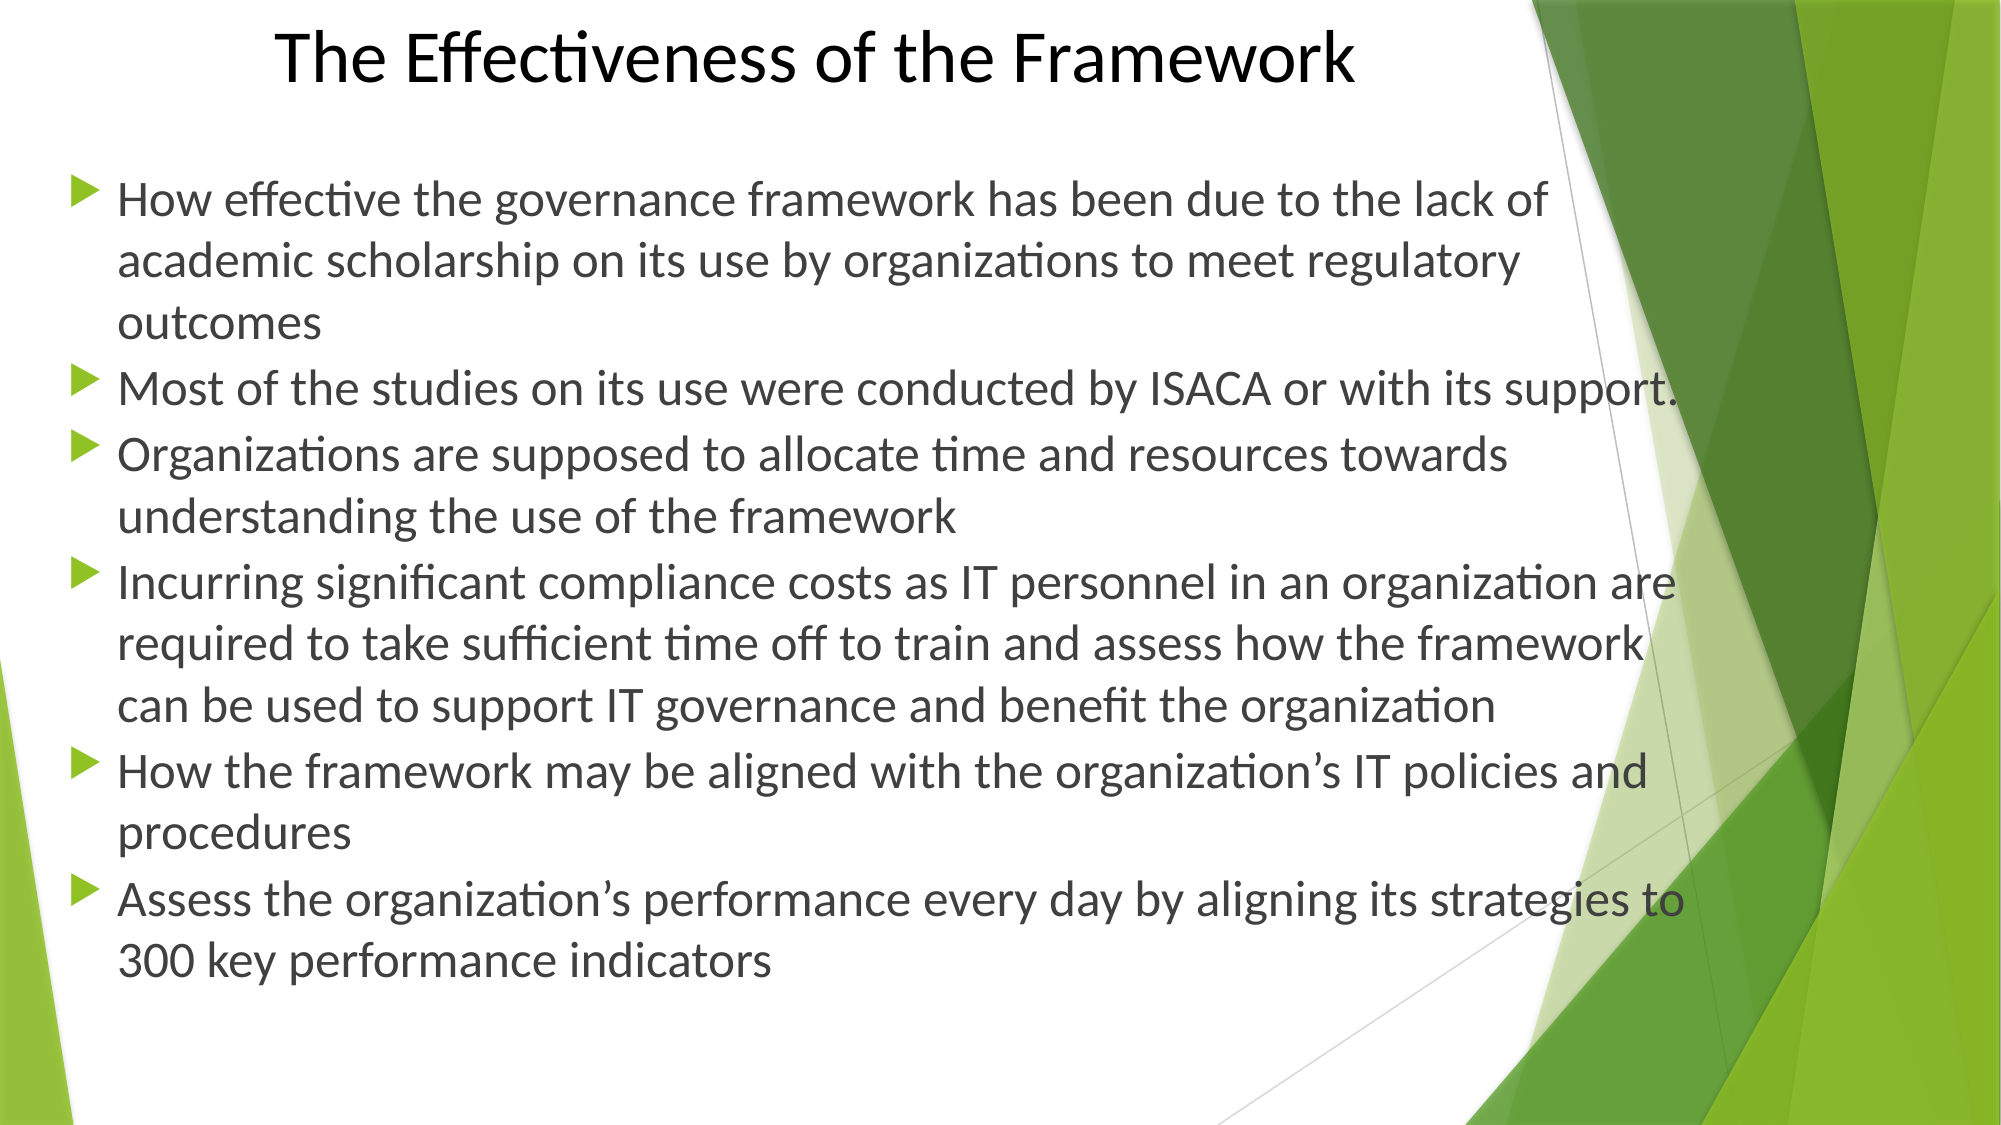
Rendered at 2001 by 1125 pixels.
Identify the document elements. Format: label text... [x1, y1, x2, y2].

title The Effectiveness of the Framework [111, 0, 1522, 124]
list How effective the governance framework has been due to the lack of academic scholarship on its use by organizations to meet regulatory outcomes Most of the studies on its use were conducted by ISACA or with its support. Organizations are supposed to allocate time and resources towards understanding the use of the framework Incurring significant compliance costs as IT personnel in an organization are required to take sufficient time off to train and assess how the framework can be used to support IT governance and benefit the organization How the framework may be aligned with the organization’s IT policies and procedures Assess the organization’s performance every day by aligning its strategies to 300 key performance indicators [52, 157, 1722, 1125]
